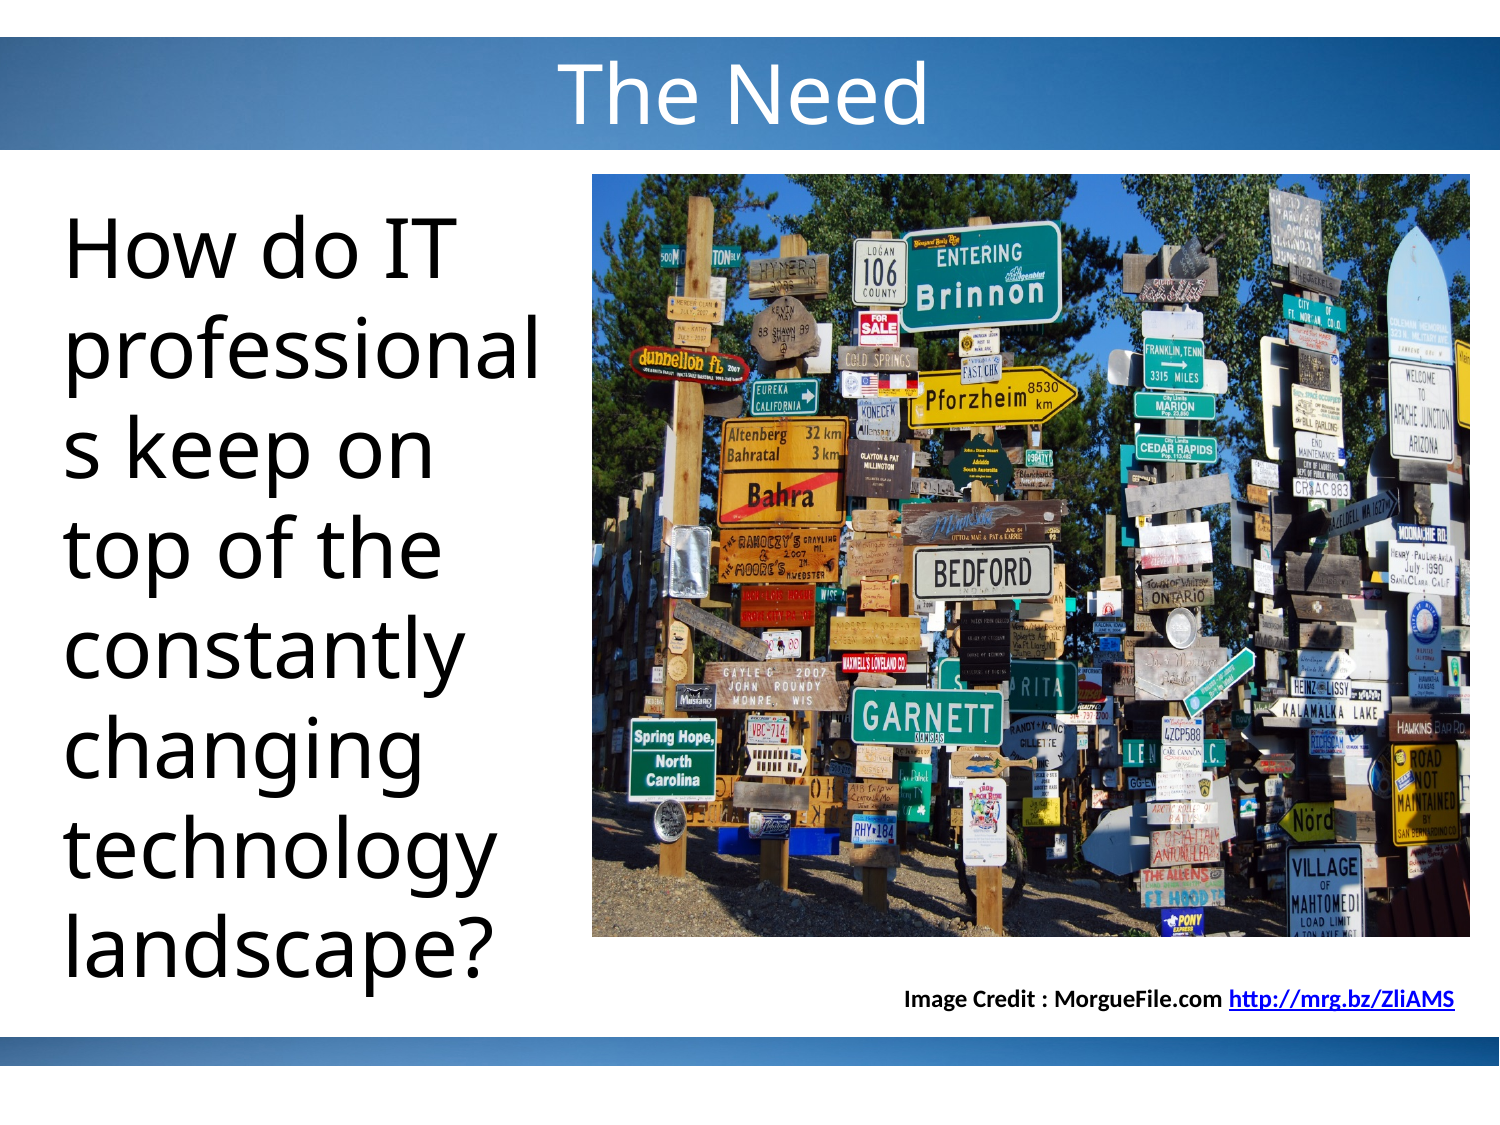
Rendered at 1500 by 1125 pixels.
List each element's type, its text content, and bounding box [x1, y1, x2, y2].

picture [0, 1037, 1499, 1066]
text_box How do IT professionals keep on top of the constantly changing technology landscape? [47, 187, 563, 1002]
picture [592, 174, 1470, 938]
picture [0, 37, 1500, 151]
text_box Image Credit : MorgueFile.com http://mrg.bz/ZliAMS [592, 975, 1470, 1020]
